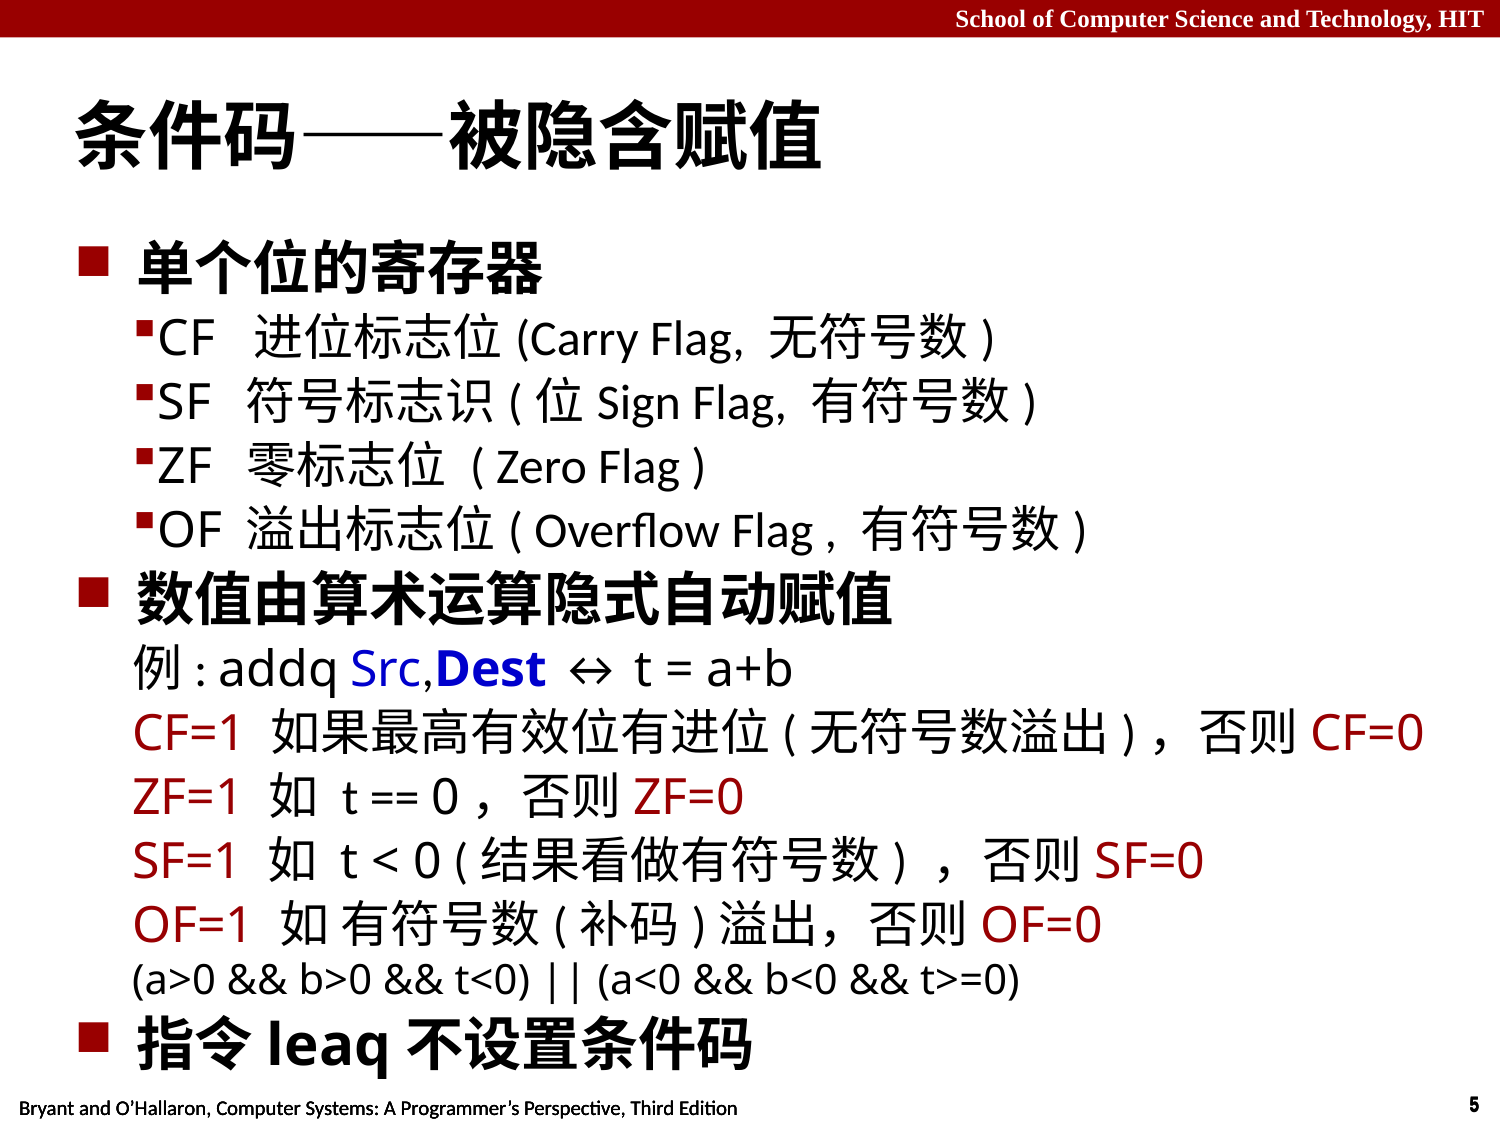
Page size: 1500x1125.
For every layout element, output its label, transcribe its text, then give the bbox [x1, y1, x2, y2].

list 单个位的寄存器 CF 进位标志位(Carry Flag, 无符号数) SF 符号标志识(位Sign Flag, 有符号数) ZF 零标志位 ( Zero Flag ) OF 溢出标志位( Overflow Flag , 有符号数) 数值由算术运算隐式自动赋值 例: addq Src,Dest ↔ t = a+b CF=1 如果最高有效位有进位(无符号数溢出)，否则CF=0 ZF=1 如 t == 0，否则ZF=0 SF=1 如 t < 0 (结果看做有符号数) ，否则SF=0 OF=1 如 有符号数(补码)溢出，否则OF=0 (a>0 && b>0 && t<0) || (a<0 && b<0 && t>=0) 指令leaq不设置条件码 [64, 223, 1476, 1088]
title 条件码——被隐含赋值 [58, 71, 1500, 197]
